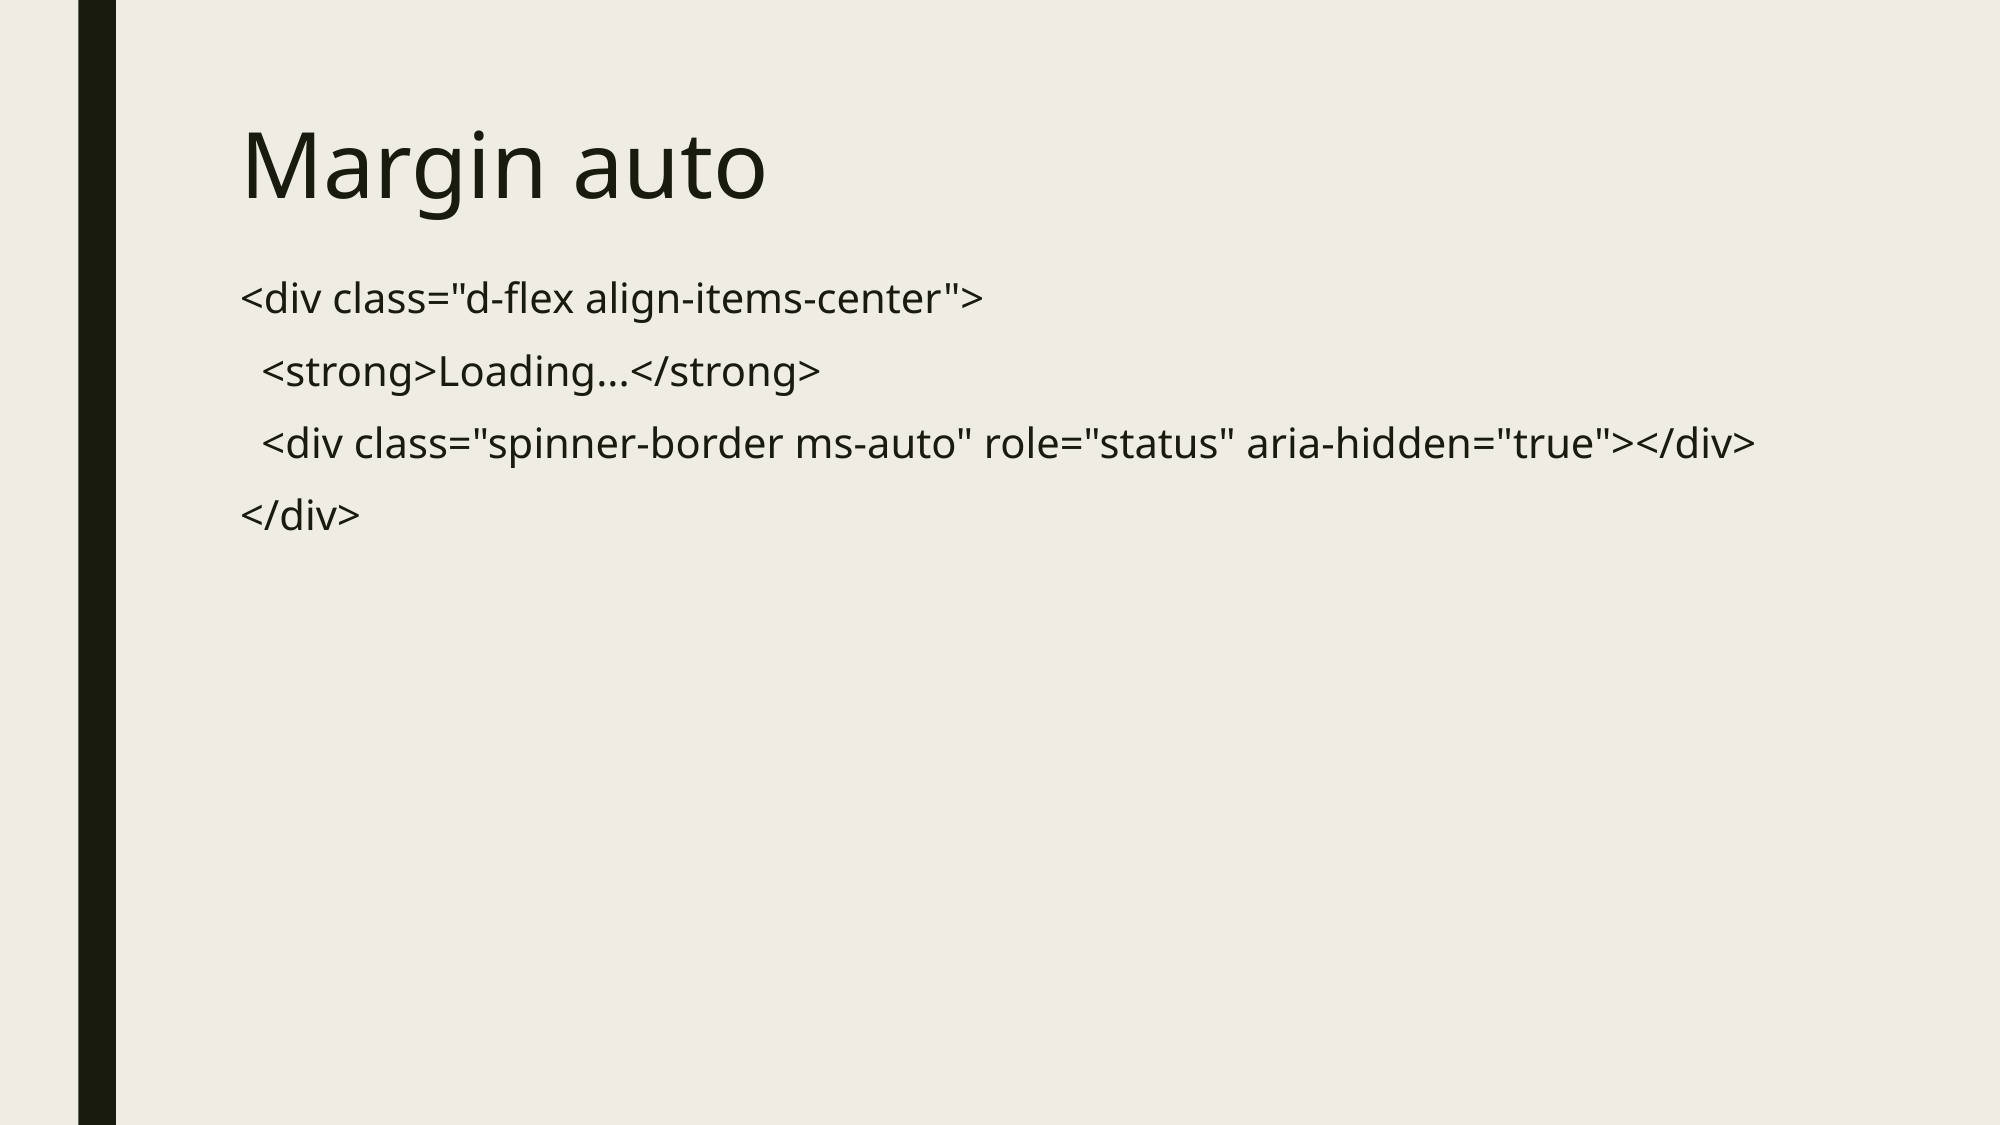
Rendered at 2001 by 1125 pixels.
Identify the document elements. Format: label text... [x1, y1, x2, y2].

list <div class="d-flex align-items-center"> <strong>Loading...</strong> <div class="spinner-border ms-auto" role="status" aria-hidden="true"></div> </div> [225, 268, 1856, 1125]
title Margin auto [225, 112, 1800, 233]
